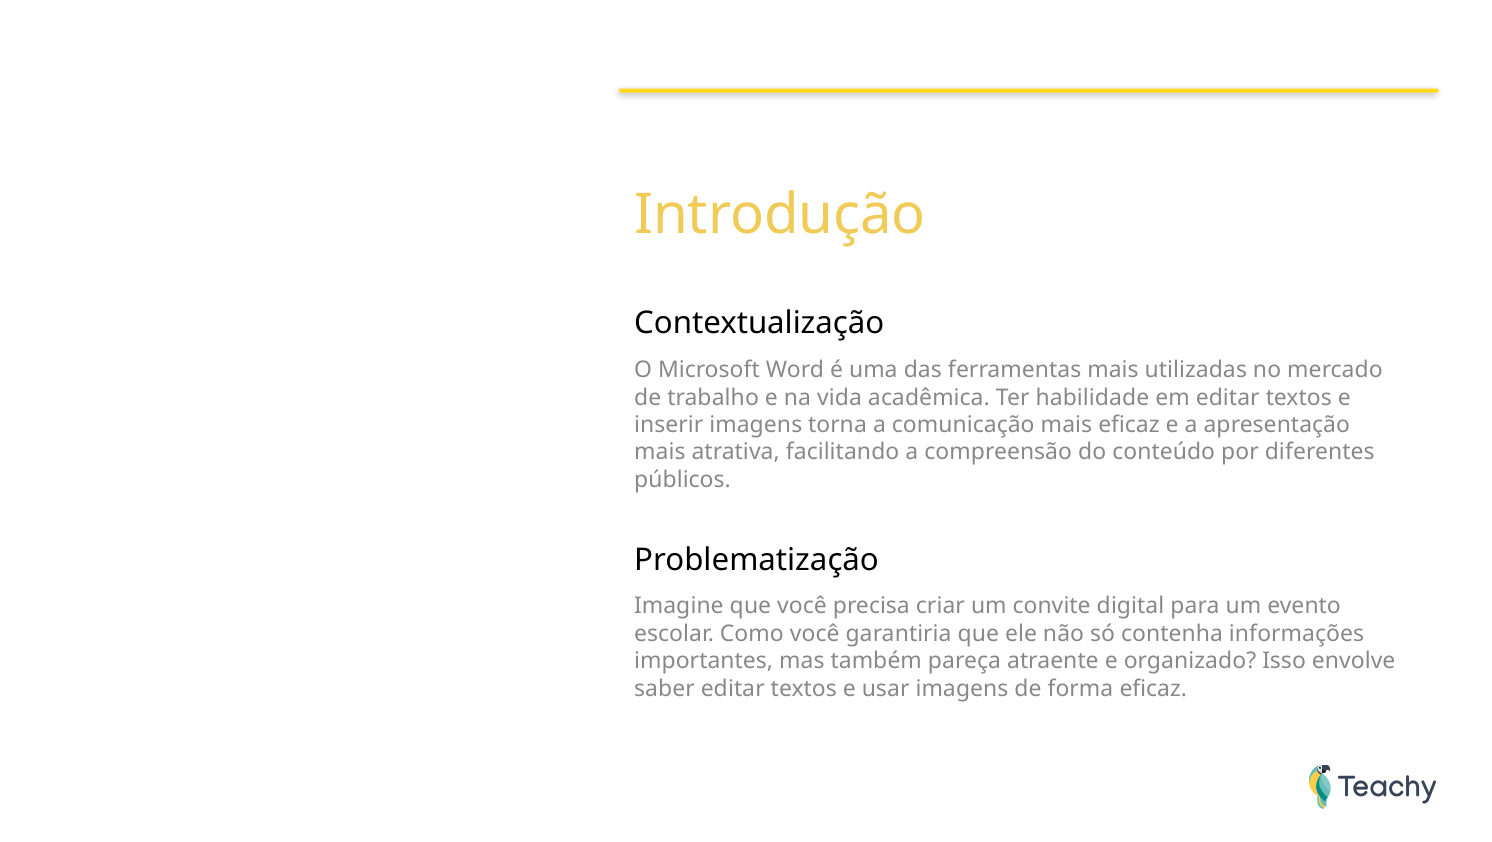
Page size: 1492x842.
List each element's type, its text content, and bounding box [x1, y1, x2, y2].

text_box [619, 88, 1439, 93]
picture [1309, 765, 1436, 810]
text_box Contextualização [619, 295, 1414, 347]
text_box Imagine que você precisa criar um convite digital para um evento escolar. Como você garantiria que ele não só contenha informações importantes, mas também pareça atraente e organizado? Isso envolve saber editar textos e usar imagens de forma eficaz. [619, 583, 1414, 708]
text_box Introdução [619, 169, 1209, 252]
text_box O Microsoft Word é uma das ferramentas mais utilizadas no mercado de trabalho e na vida acadêmica. Ter habilidade em editar textos e inserir imagens torna a comunicação mais eficaz e a apresentação mais atrativa, facilitando a compreensão do conteúdo por diferentes públicos. [619, 347, 1414, 500]
text_box Problematização [619, 531, 1414, 583]
